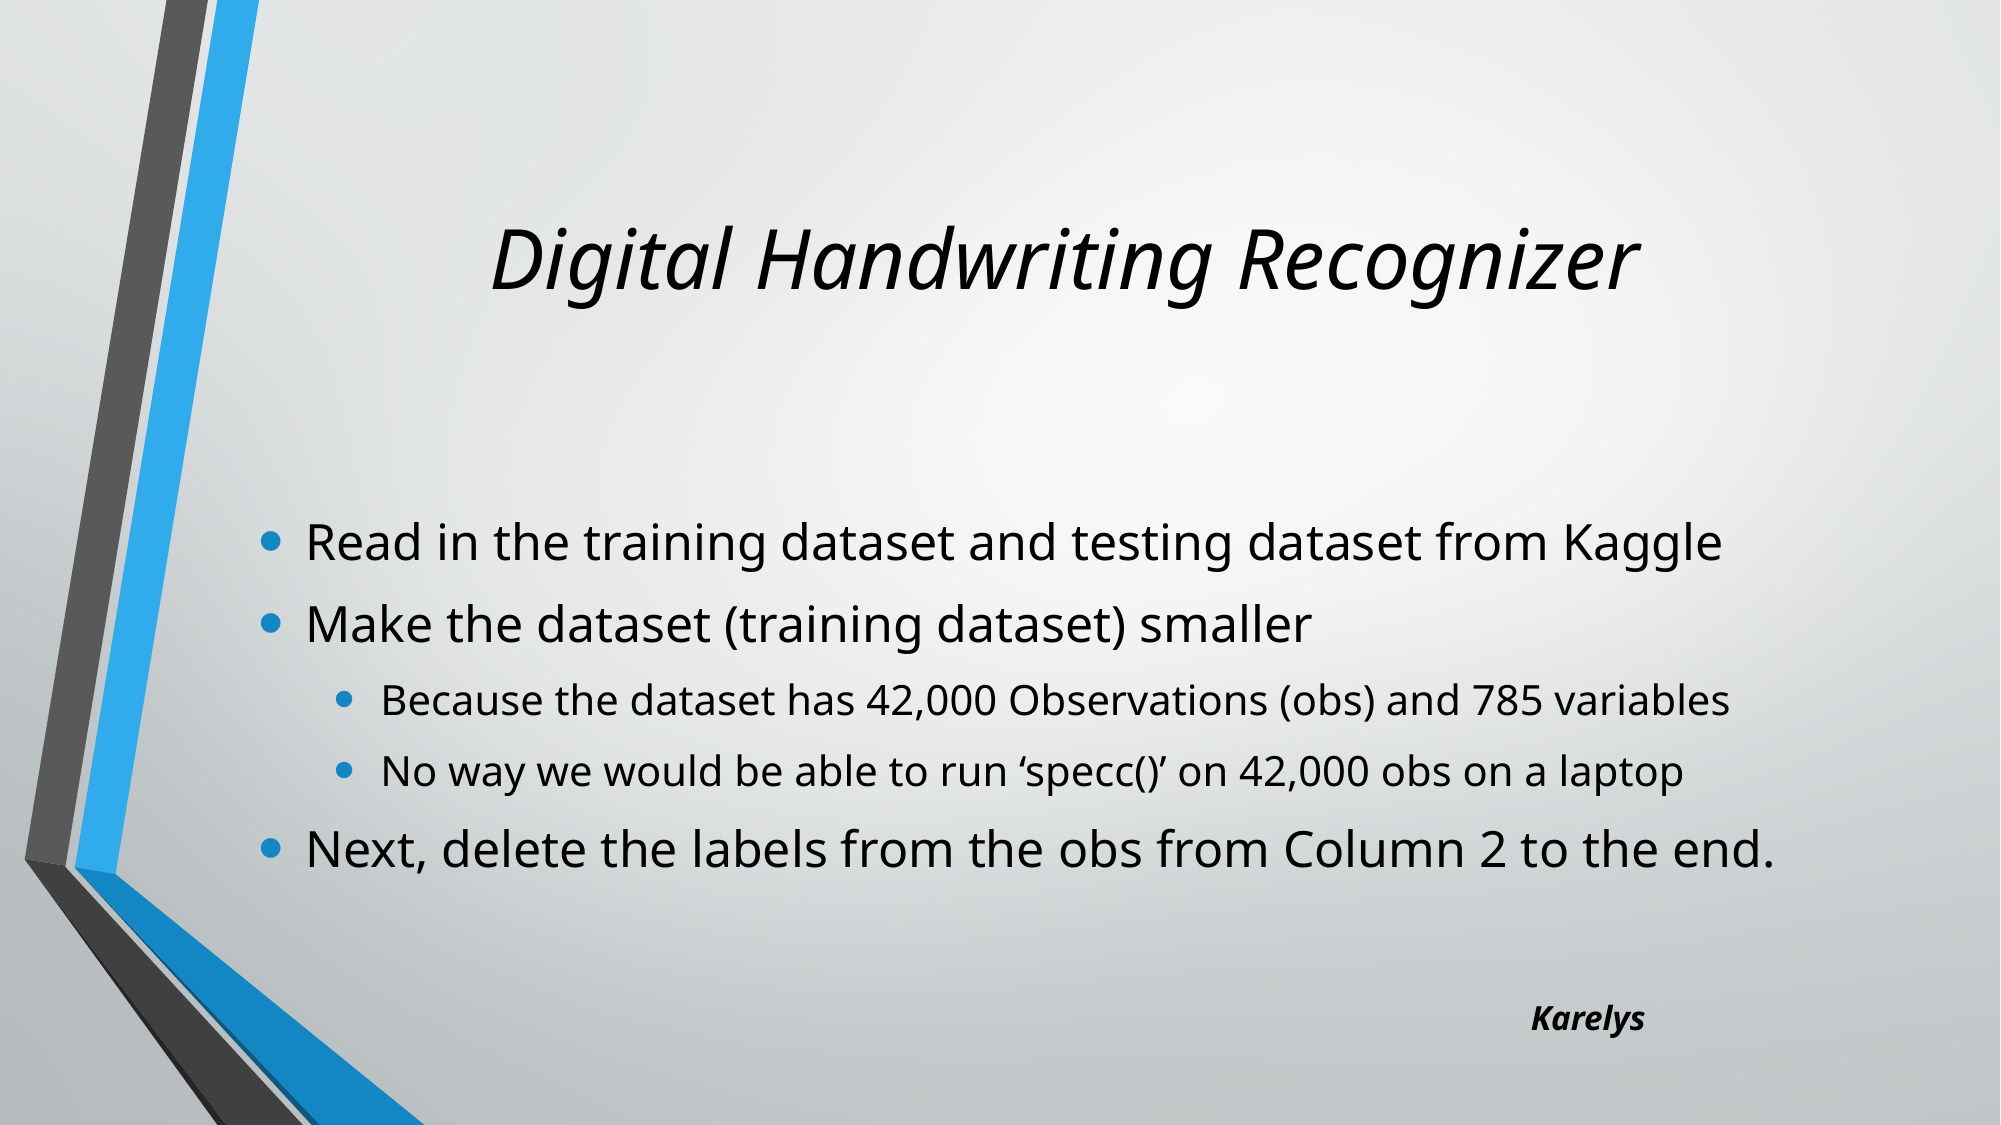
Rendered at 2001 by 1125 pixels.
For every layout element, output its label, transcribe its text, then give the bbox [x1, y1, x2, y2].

title Digital Handwriting Recognizer [243, 112, 1887, 400]
list Read in the training dataset and testing dataset from Kaggle Make the dataset (training dataset) smaller Because the dataset has 42,000 Observations (obs) and 785 variables No way we would be able to run ‘specc()’ on 42,000 obs on a laptop Next, delete the labels from the obs from Column 2 to the end. [243, 437, 1887, 950]
footer Karelys [498, 987, 1661, 1048]
